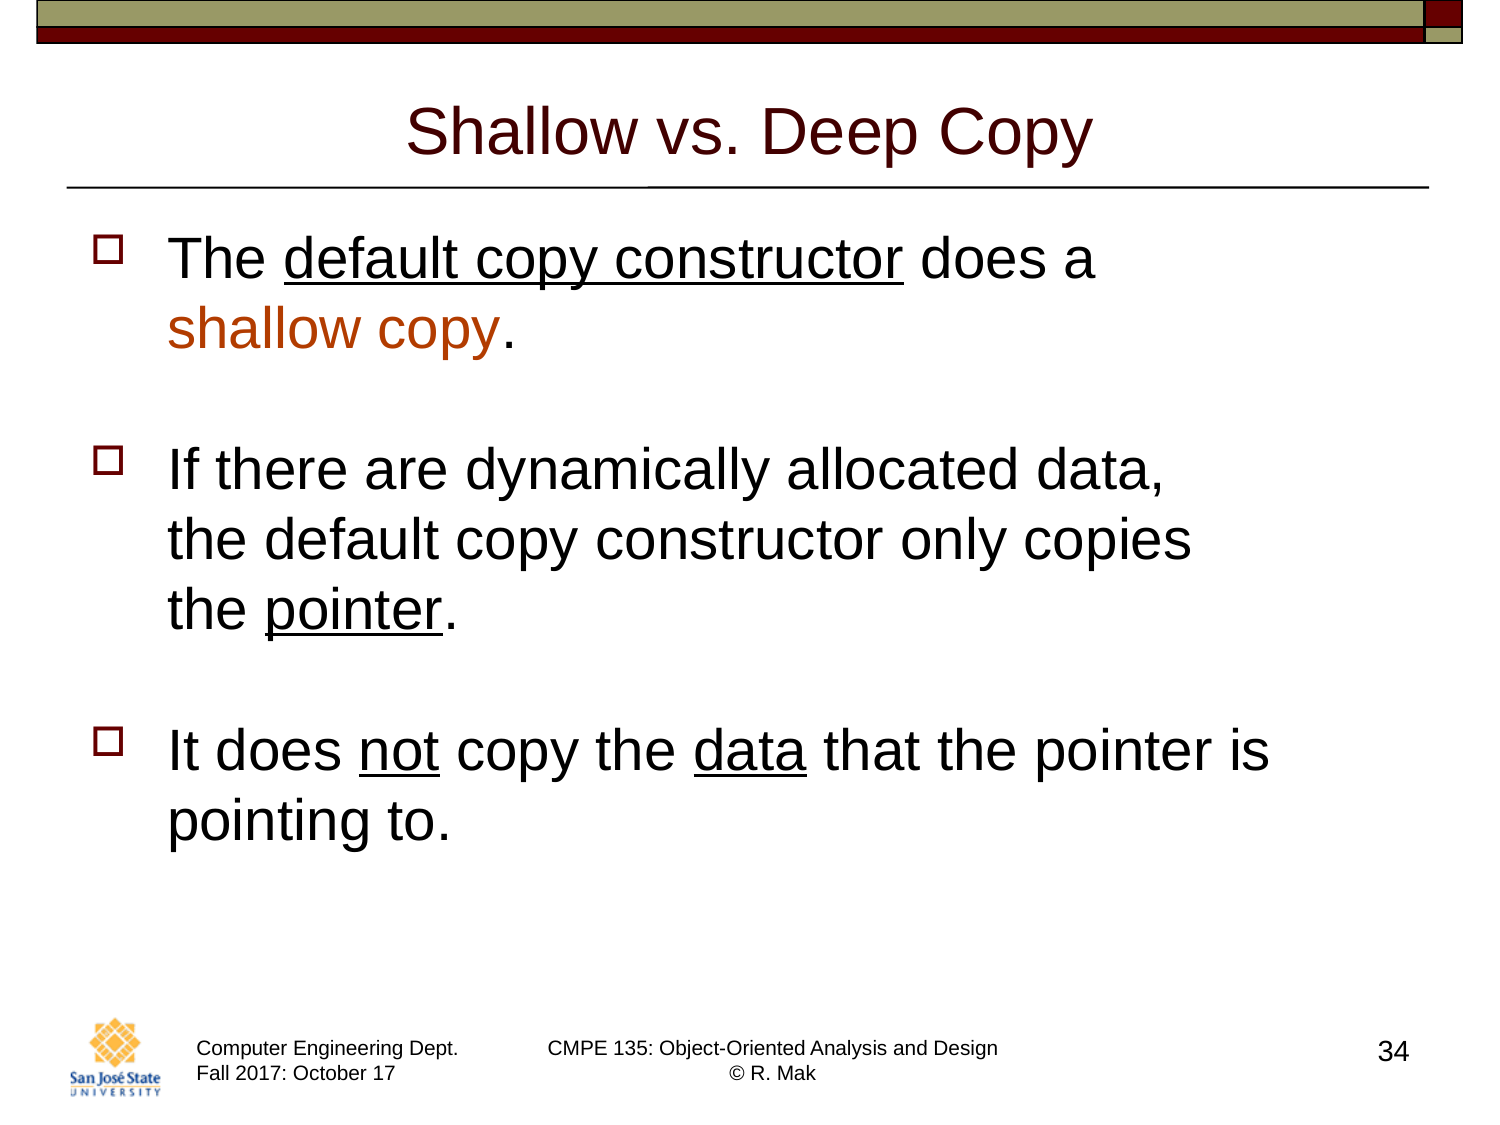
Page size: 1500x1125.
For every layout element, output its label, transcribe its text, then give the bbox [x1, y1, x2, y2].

list The default copy constructor does a shallow copy. If there are dynamically allocated data, the default copy constructor only copies the pointer. It does not copy the data that the pointer is pointing to. [75, 212, 1425, 1006]
slide_number 34 [1335, 1025, 1425, 1100]
picture [60, 1012, 166, 1112]
title Shallow vs. Deep Copy [75, 67, 1425, 175]
